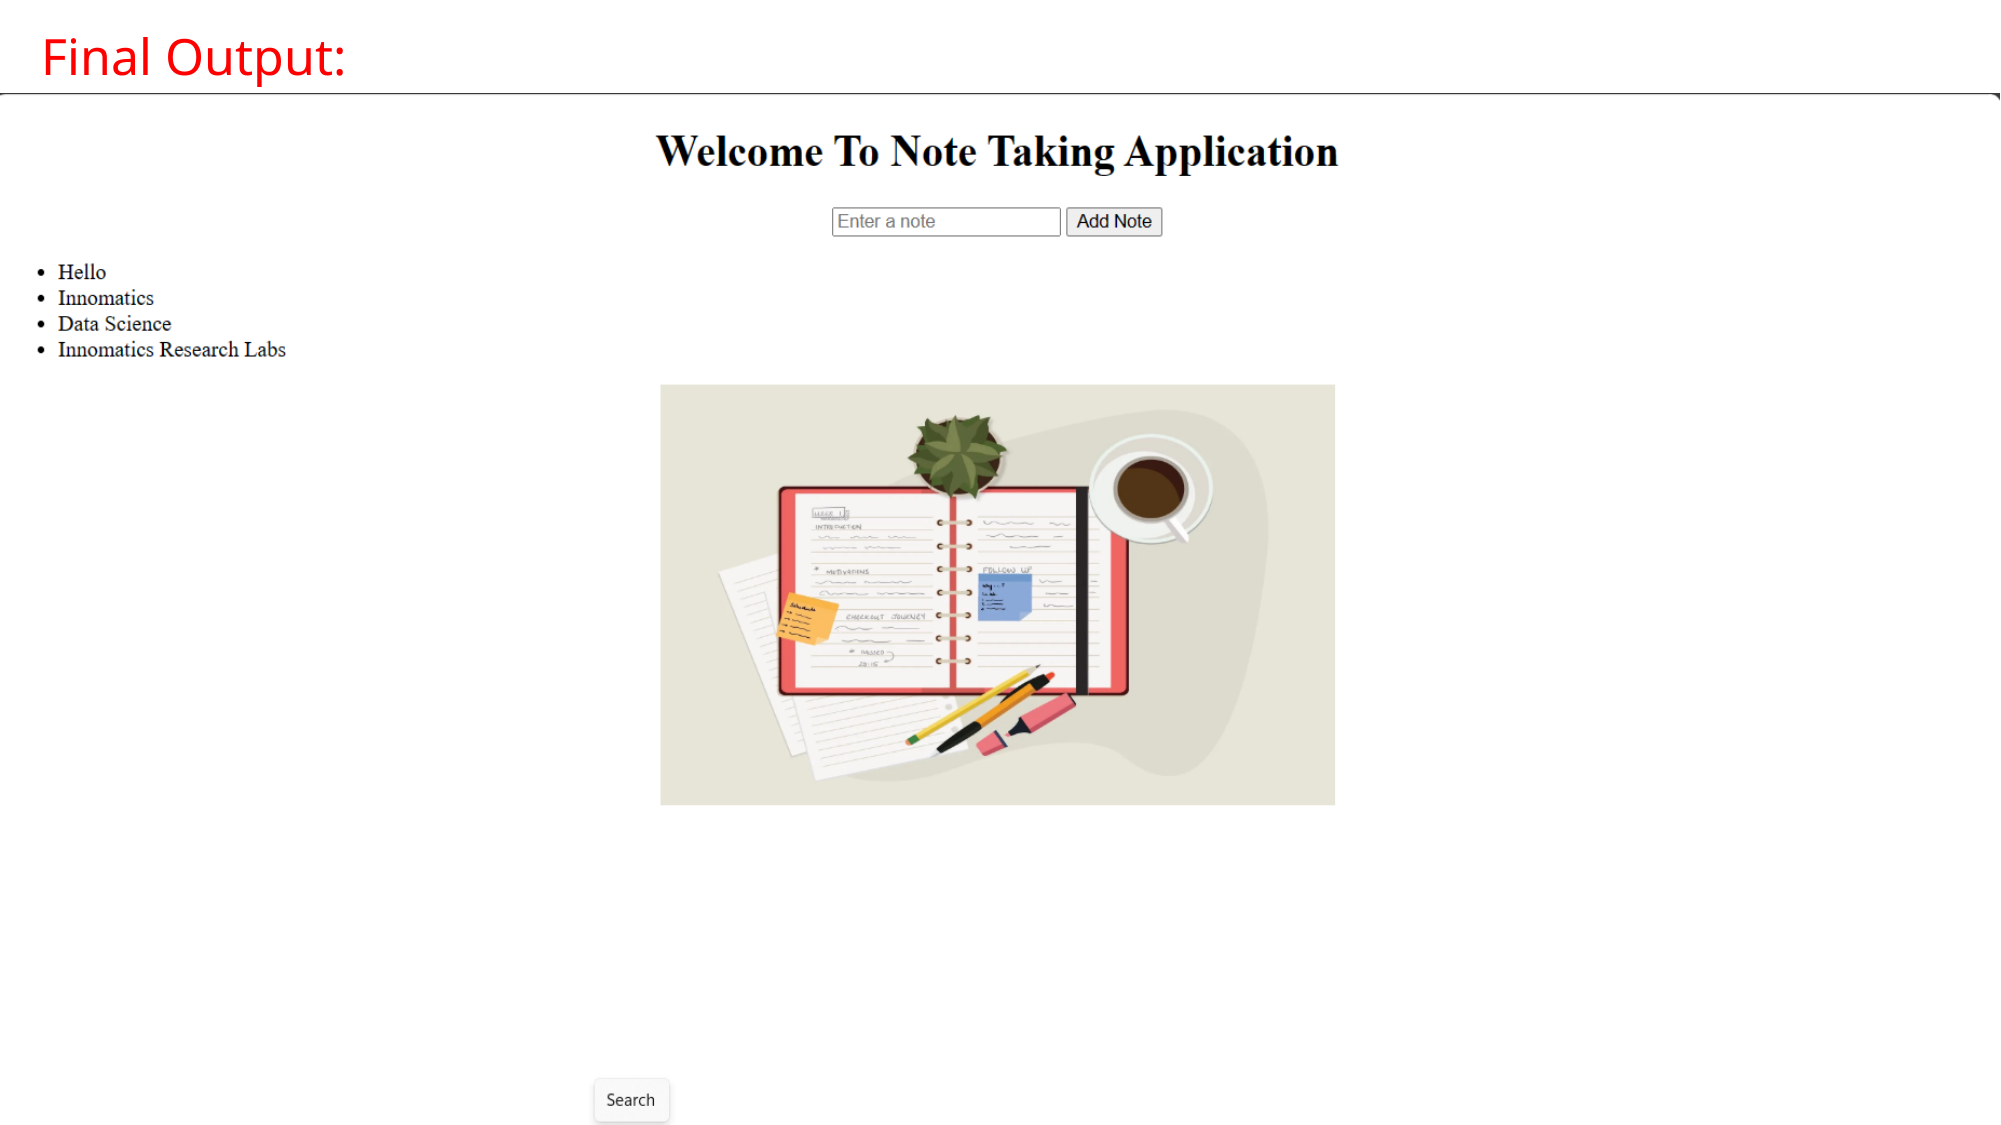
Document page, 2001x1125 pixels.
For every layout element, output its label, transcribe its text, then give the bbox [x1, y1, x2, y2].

text_box Final Output: [26, 17, 1327, 93]
picture [0, 93, 2000, 1125]
